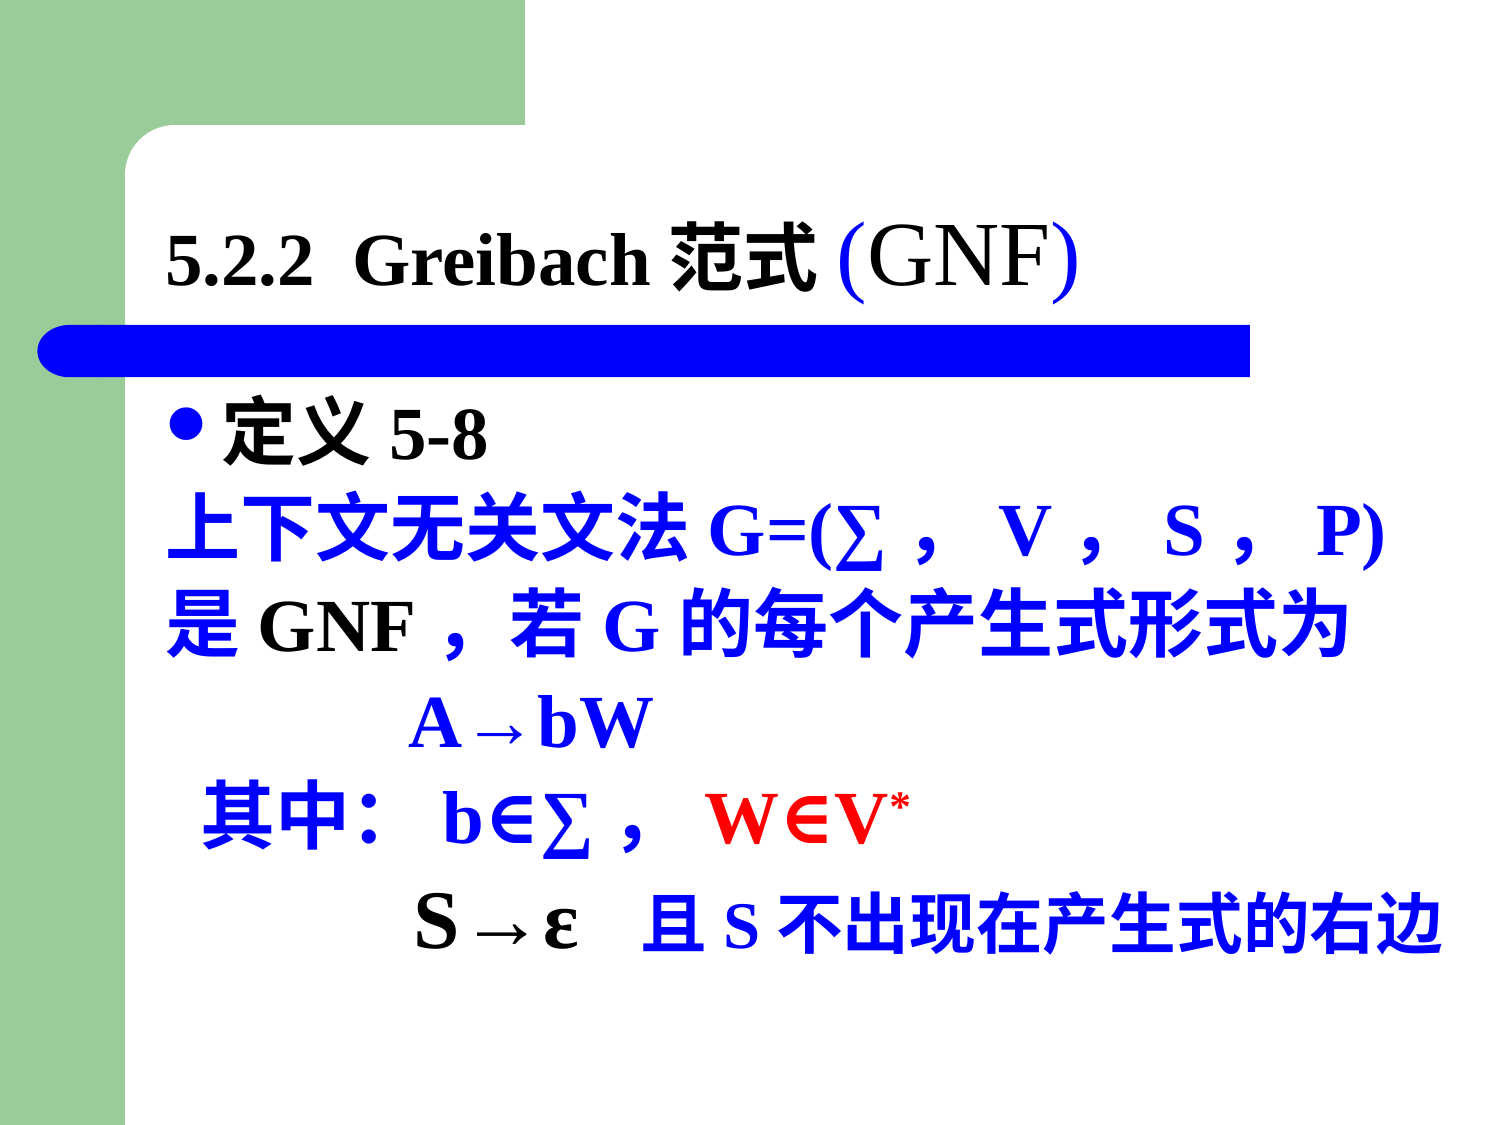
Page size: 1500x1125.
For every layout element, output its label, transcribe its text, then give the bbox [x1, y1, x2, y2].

list 定义5-8 上下文无关文法G=(∑，V，S，P) 是GNF，若G的每个产生式形式为 A→bW 其中：b∈∑，W∈V* S→ε 且S不出现在产生式的右边 [149, 387, 1463, 1001]
title 5.2.2 Greibach范式(GNF) [149, 124, 1463, 313]
